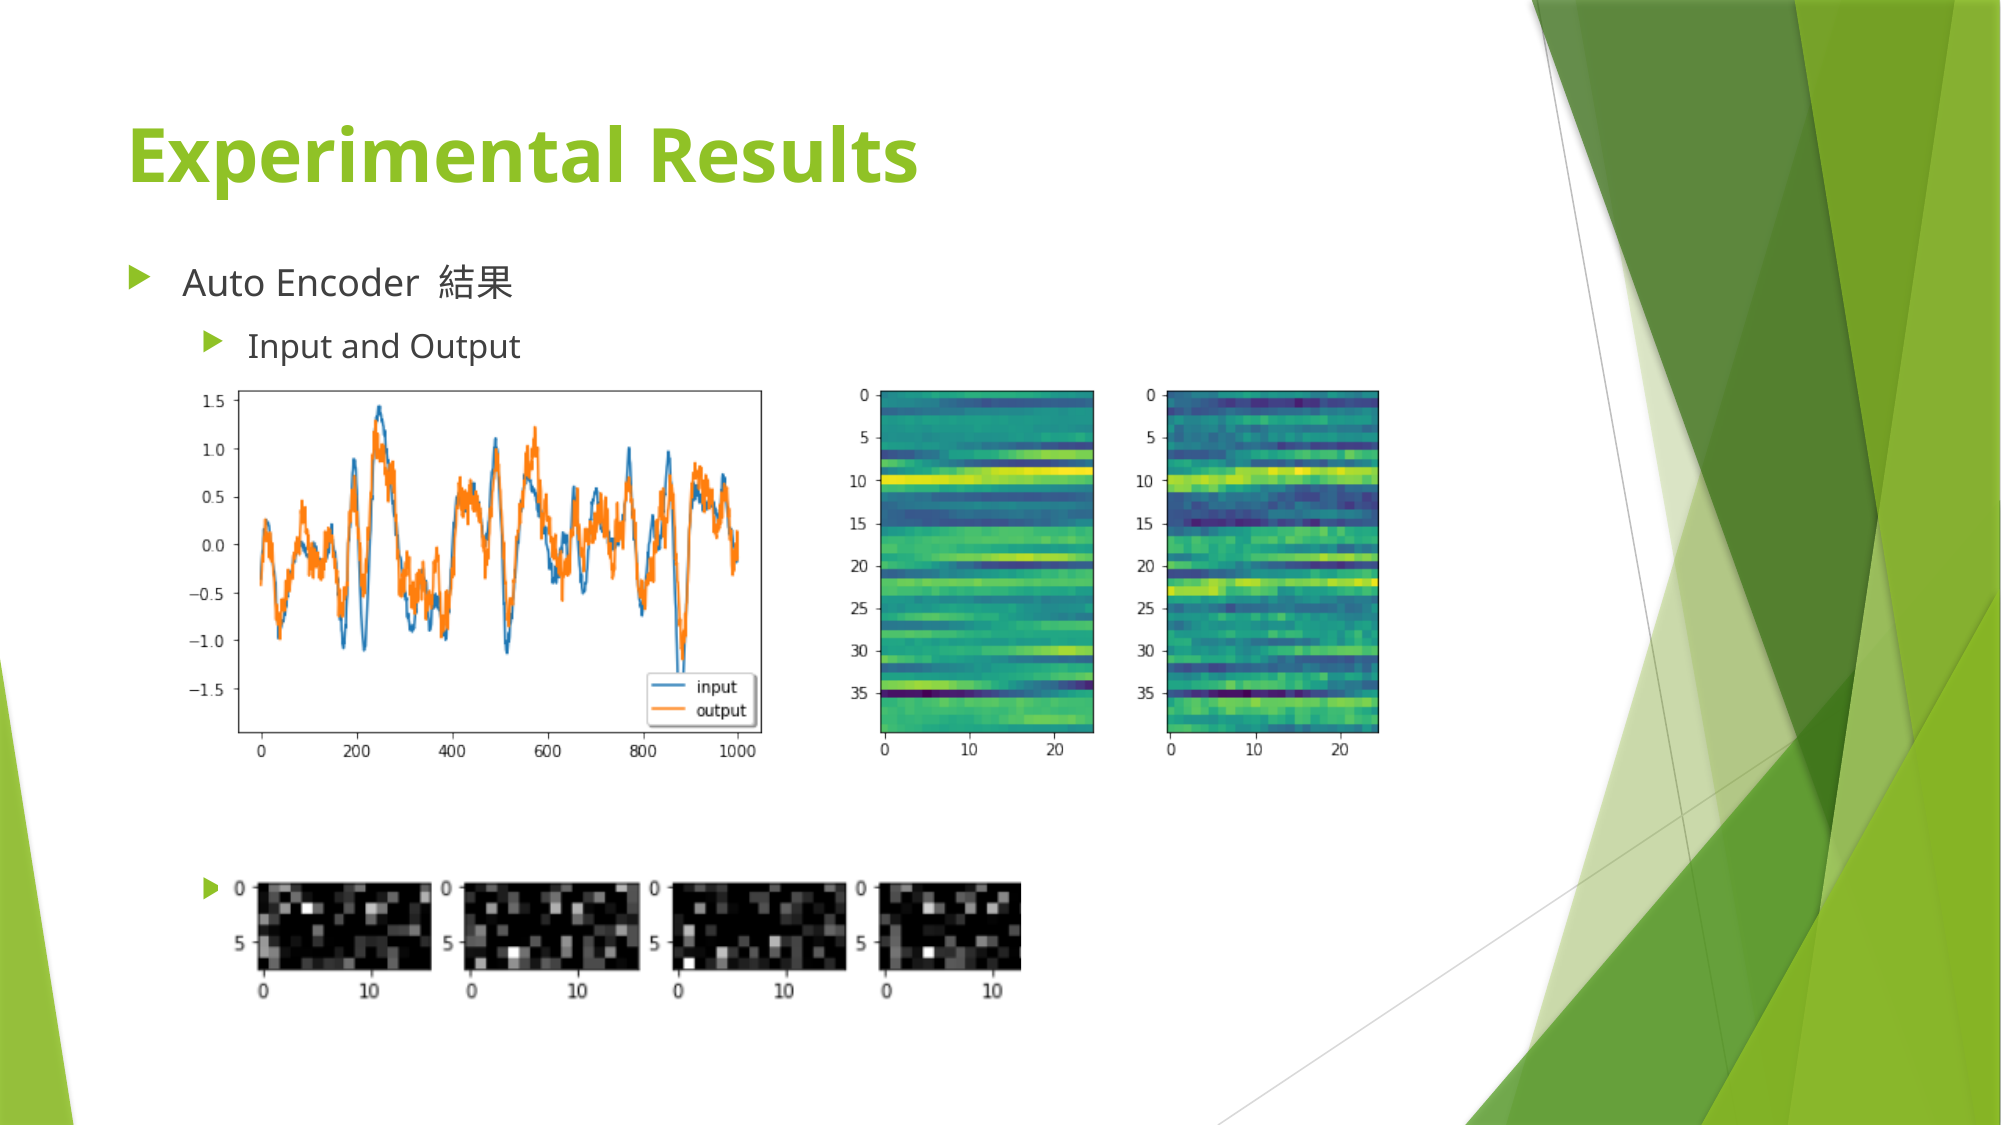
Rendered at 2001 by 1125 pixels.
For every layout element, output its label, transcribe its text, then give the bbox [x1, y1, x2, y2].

list Auto Encoder 結果 Input and Output 提取出來的特徵 [111, 251, 1522, 991]
picture [177, 864, 1022, 1026]
picture [177, 381, 772, 770]
picture [837, 378, 1389, 770]
title Experimental Results [111, 99, 1522, 235]
